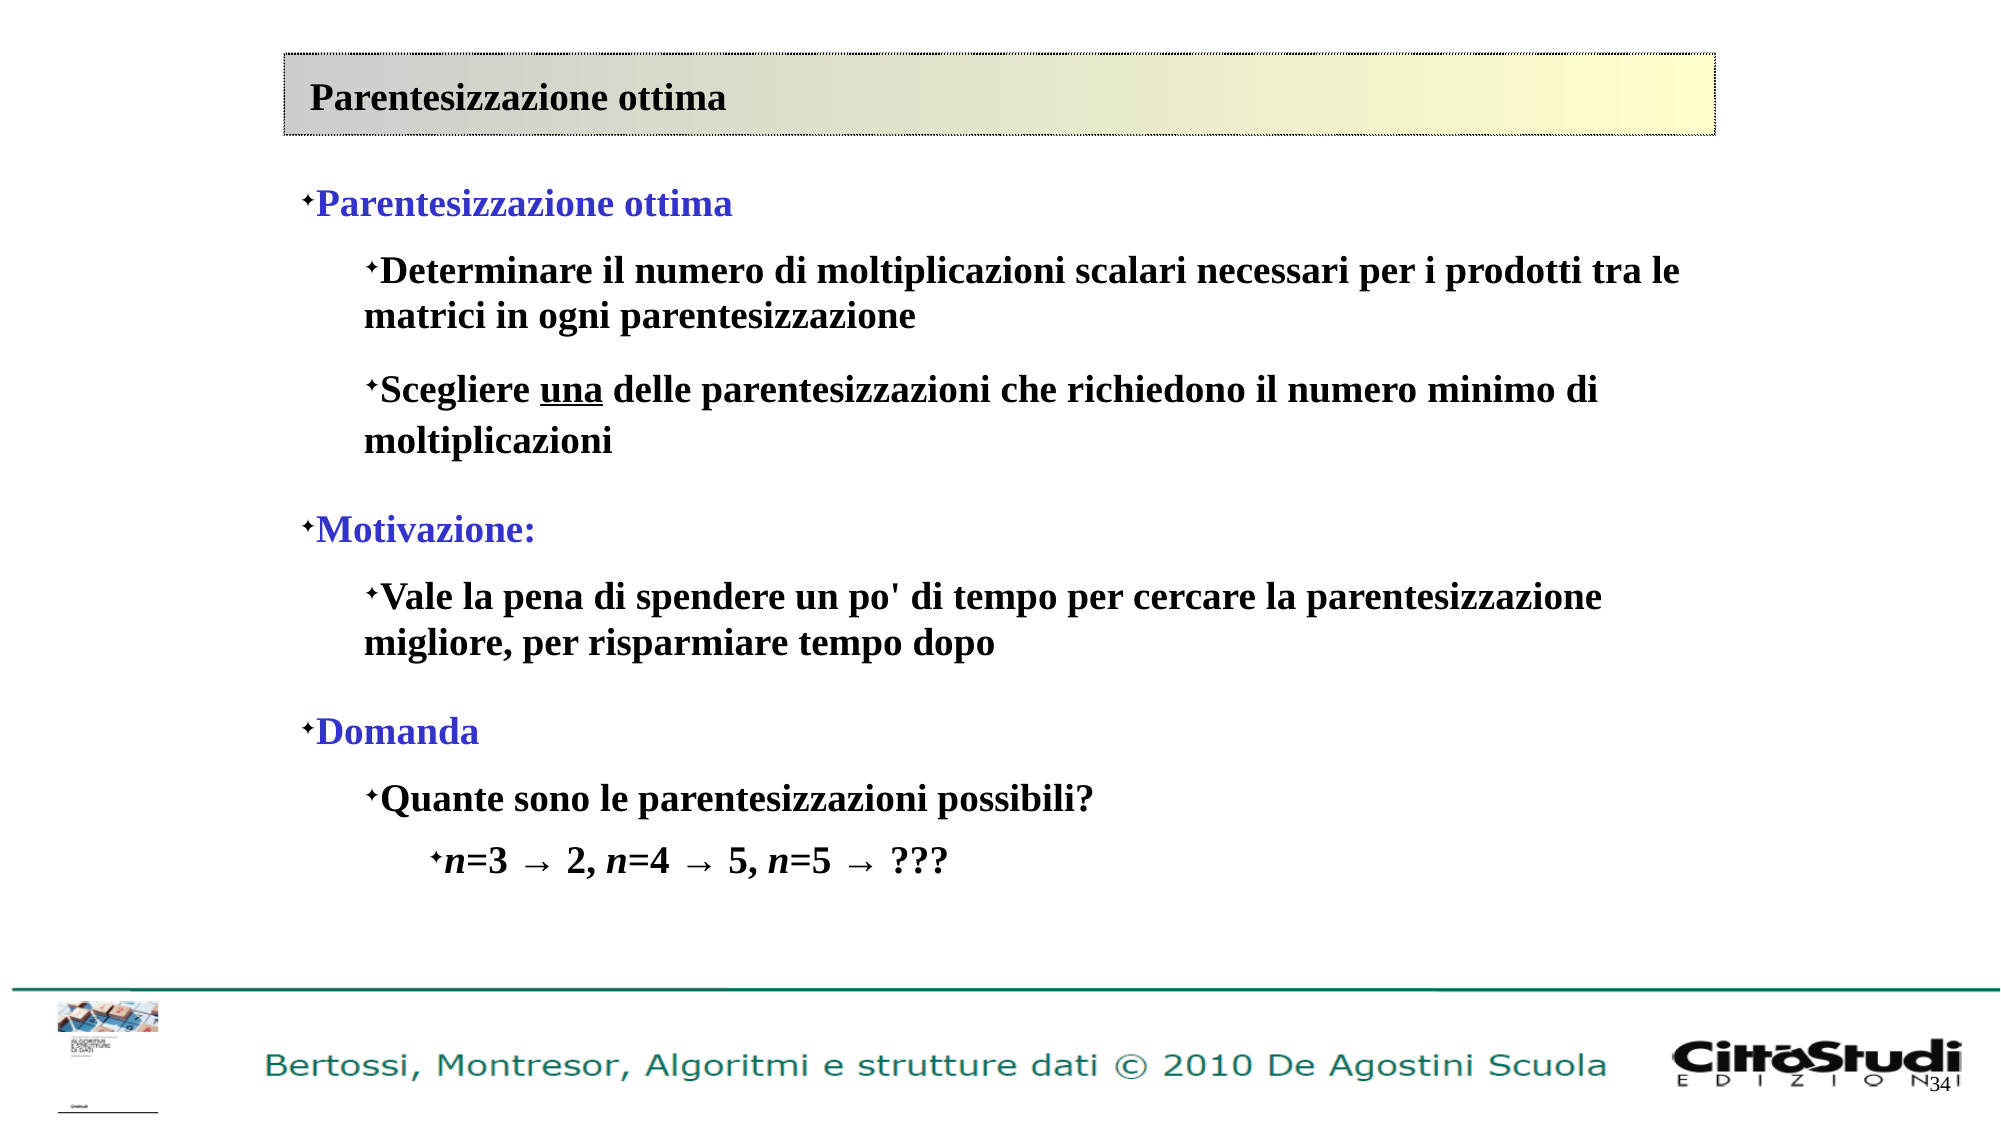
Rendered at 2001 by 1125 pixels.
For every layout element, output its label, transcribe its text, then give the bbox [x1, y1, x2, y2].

title Parentesizzazione ottima [284, 53, 1715, 135]
picture [8, 985, 2001, 1125]
list Parentesizzazione ottima Determinare il numero di moltiplicazioni scalari necessari per i prodotti tra le matrici in ogni parentesizzazione Scegliere una delle parentesizzazioni che richiedono il numero minimo di moltiplicazioni Motivazione: Vale la pena di spendere un po' di tempo per cercare la parentesizzazione migliore, per risparmiare tempo dopo Domanda Quante sono le parentesizzazioni possibili? n=3 → 2, n=4 → 5, n=5 → ??? [299, 178, 1700, 1093]
text_box [255, 1050, 299, 1085]
slide_number 34 [1910, 1062, 1970, 1109]
